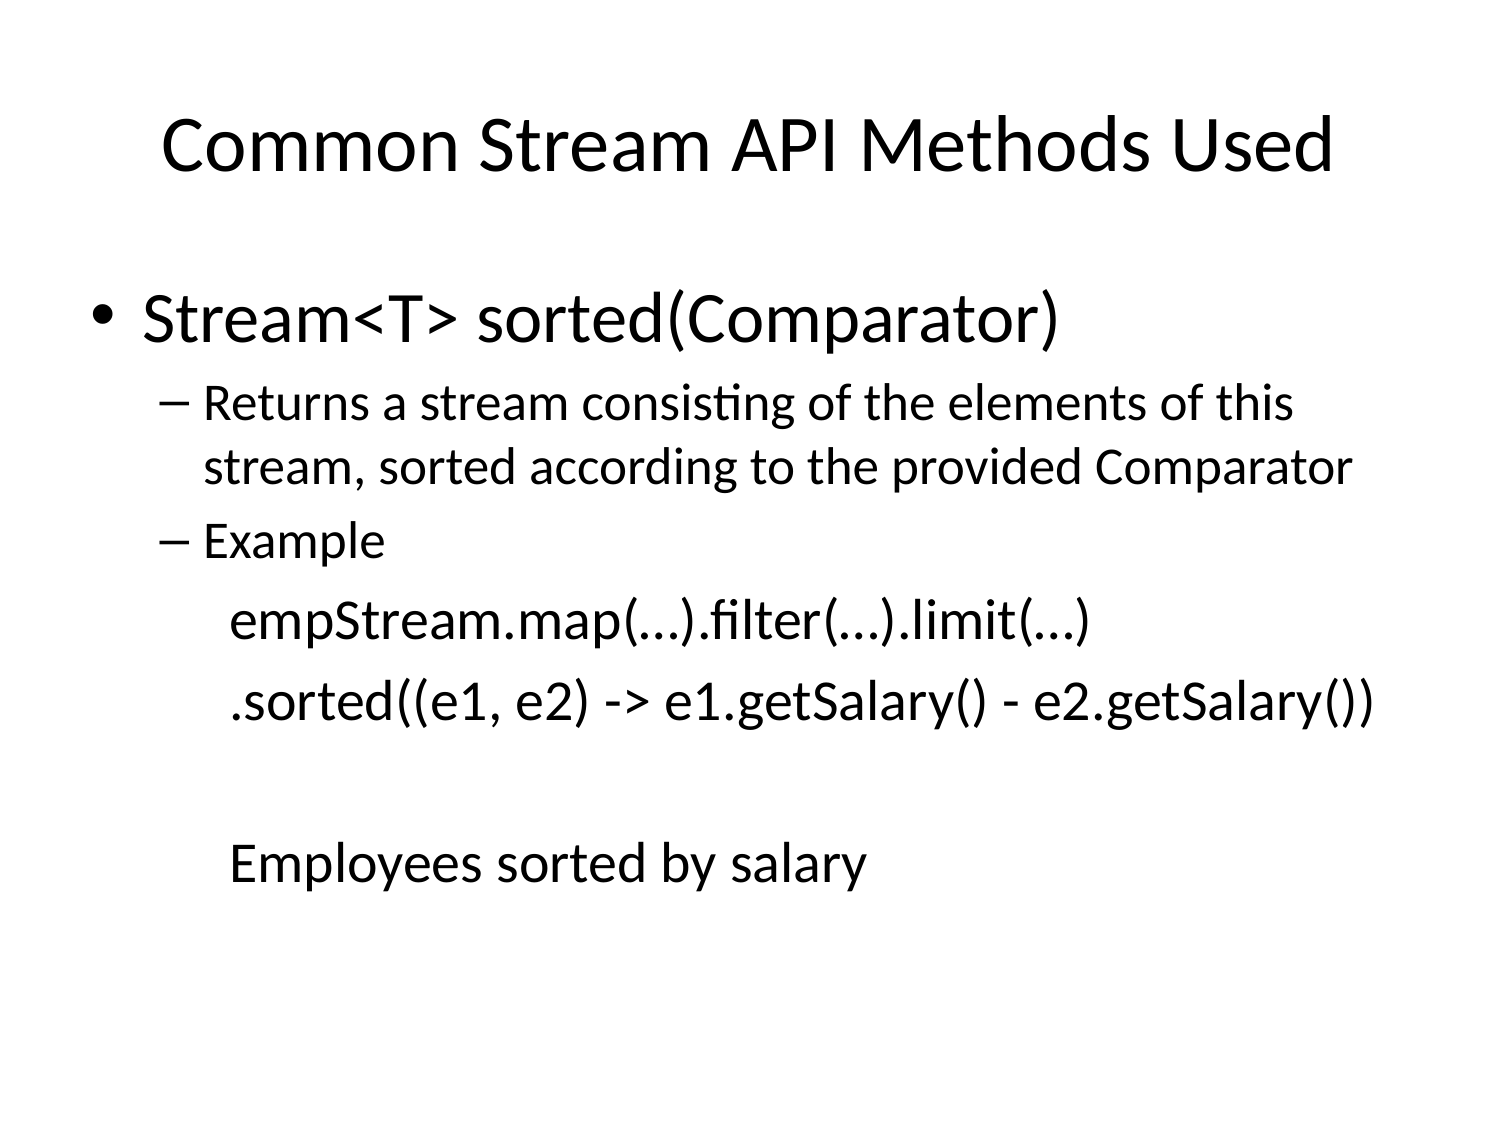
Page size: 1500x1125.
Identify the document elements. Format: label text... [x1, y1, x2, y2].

title Common Stream API Methods Used [75, 45, 1425, 233]
list Stream<T> sorted(Comparator) Returns a stream consisting of the elements of this stream, sorted according to the provided Comparator Example empStream.map(…).filter(…).limit(…) .sorted((e1, e2) -> e1.getSalary() - e2.getSalary()) Employees sorted by salary [75, 262, 1425, 1005]
